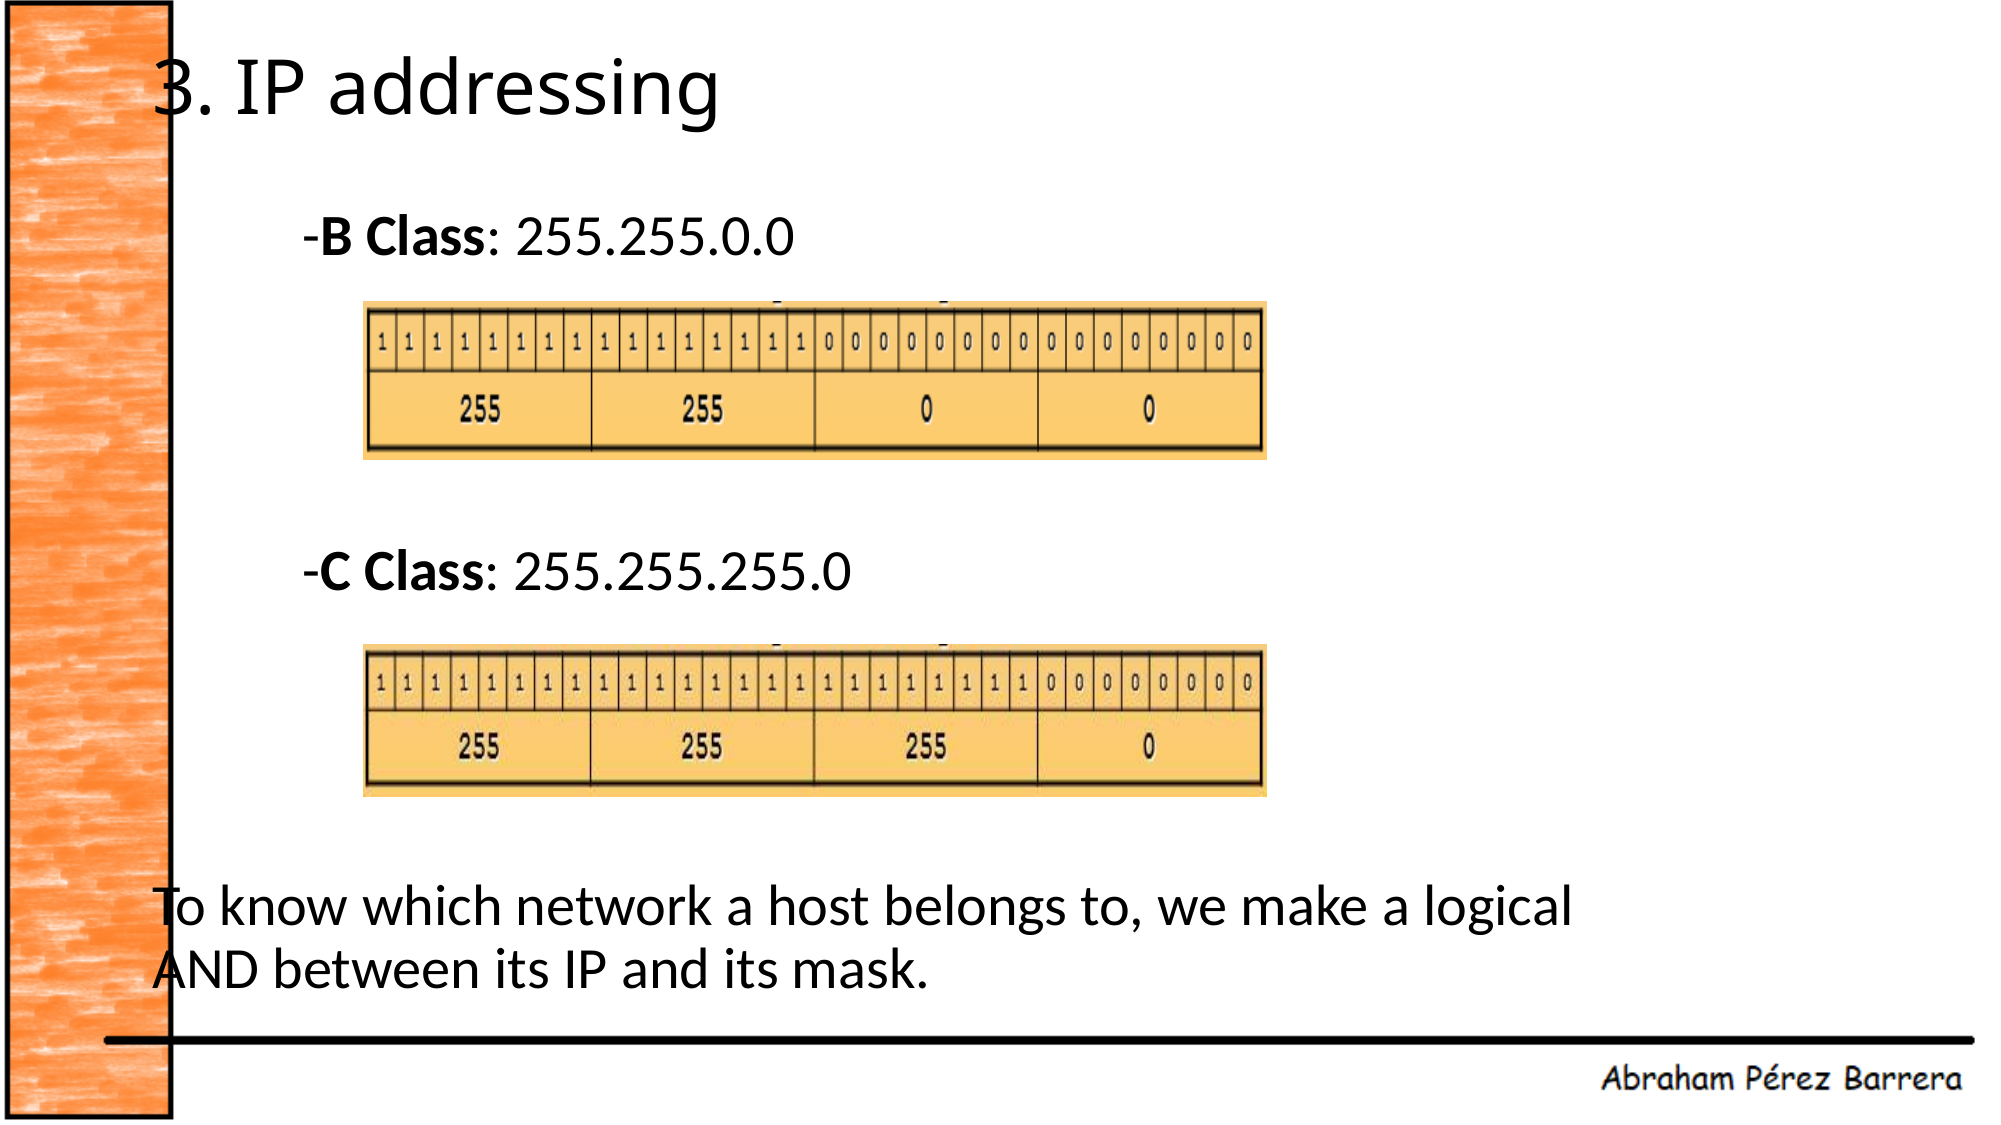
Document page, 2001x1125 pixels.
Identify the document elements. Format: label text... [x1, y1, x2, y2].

title 3. IP addressing [137, 41, 1863, 139]
picture [0, 0, 2001, 1125]
list -B Class: 255.255.0.0 -C Class: 255.255.255.0 To know which network a host belongs to, we make a logical AND between its IP and its mask. [137, 198, 1688, 1047]
